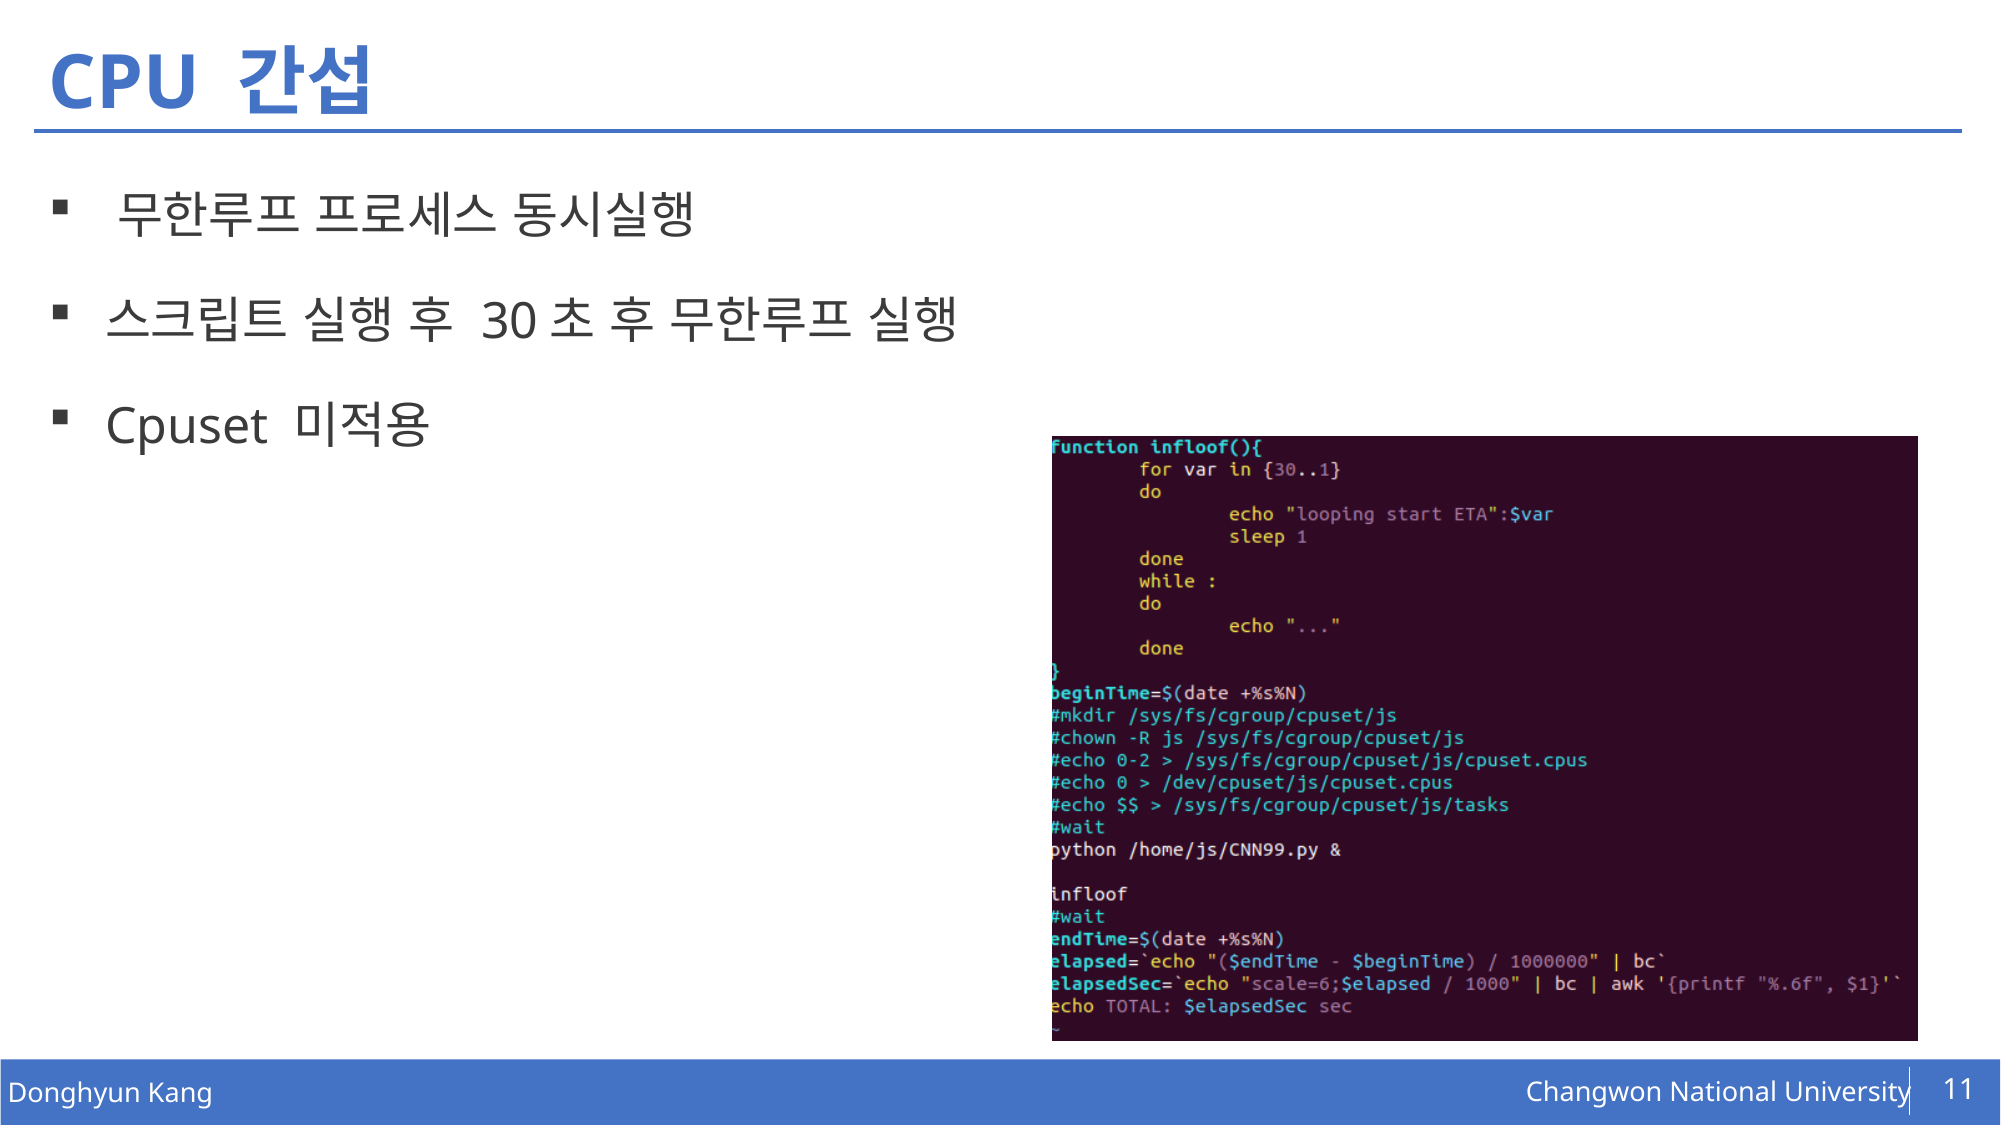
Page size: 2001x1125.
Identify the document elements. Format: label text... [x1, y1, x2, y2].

title CPU 간섭 [33, 27, 1963, 143]
slide_number 11 [1922, 1060, 1996, 1121]
picture [1052, 436, 1918, 1041]
list ​무한루프 프로세스 동시실행 스크립트 실행 후 30초 후 무한루프 실행 Cpuset 미적용 [33, 152, 1963, 997]
